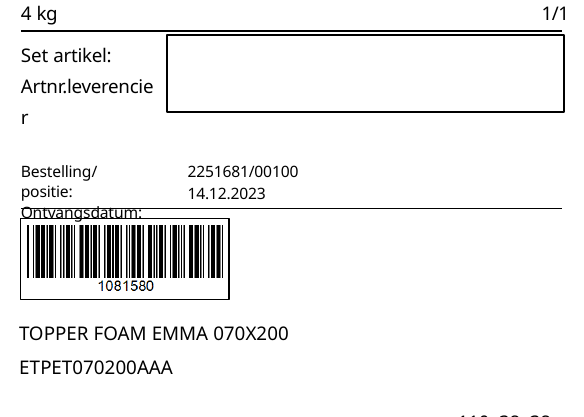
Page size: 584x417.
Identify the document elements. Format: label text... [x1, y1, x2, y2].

title 4 kg [18, 0, 95, 32]
text_box 1/1 [539, 0, 570, 25]
text_box [166, 35, 565, 112]
text_box Set artikel: Artnr.leverencier [18, 32, 161, 128]
text_box TOPPER FOAM EMMA 070X200 ETPET070200AAA 110x38x38 [17, 311, 584, 417]
text_box 2251681/00100 14.12.2023 [185, 157, 303, 203]
text_box Bestelling/positie: Ontvangsdatum: [18, 157, 150, 222]
text_box [20, 218, 230, 300]
picture [27, 225, 223, 294]
